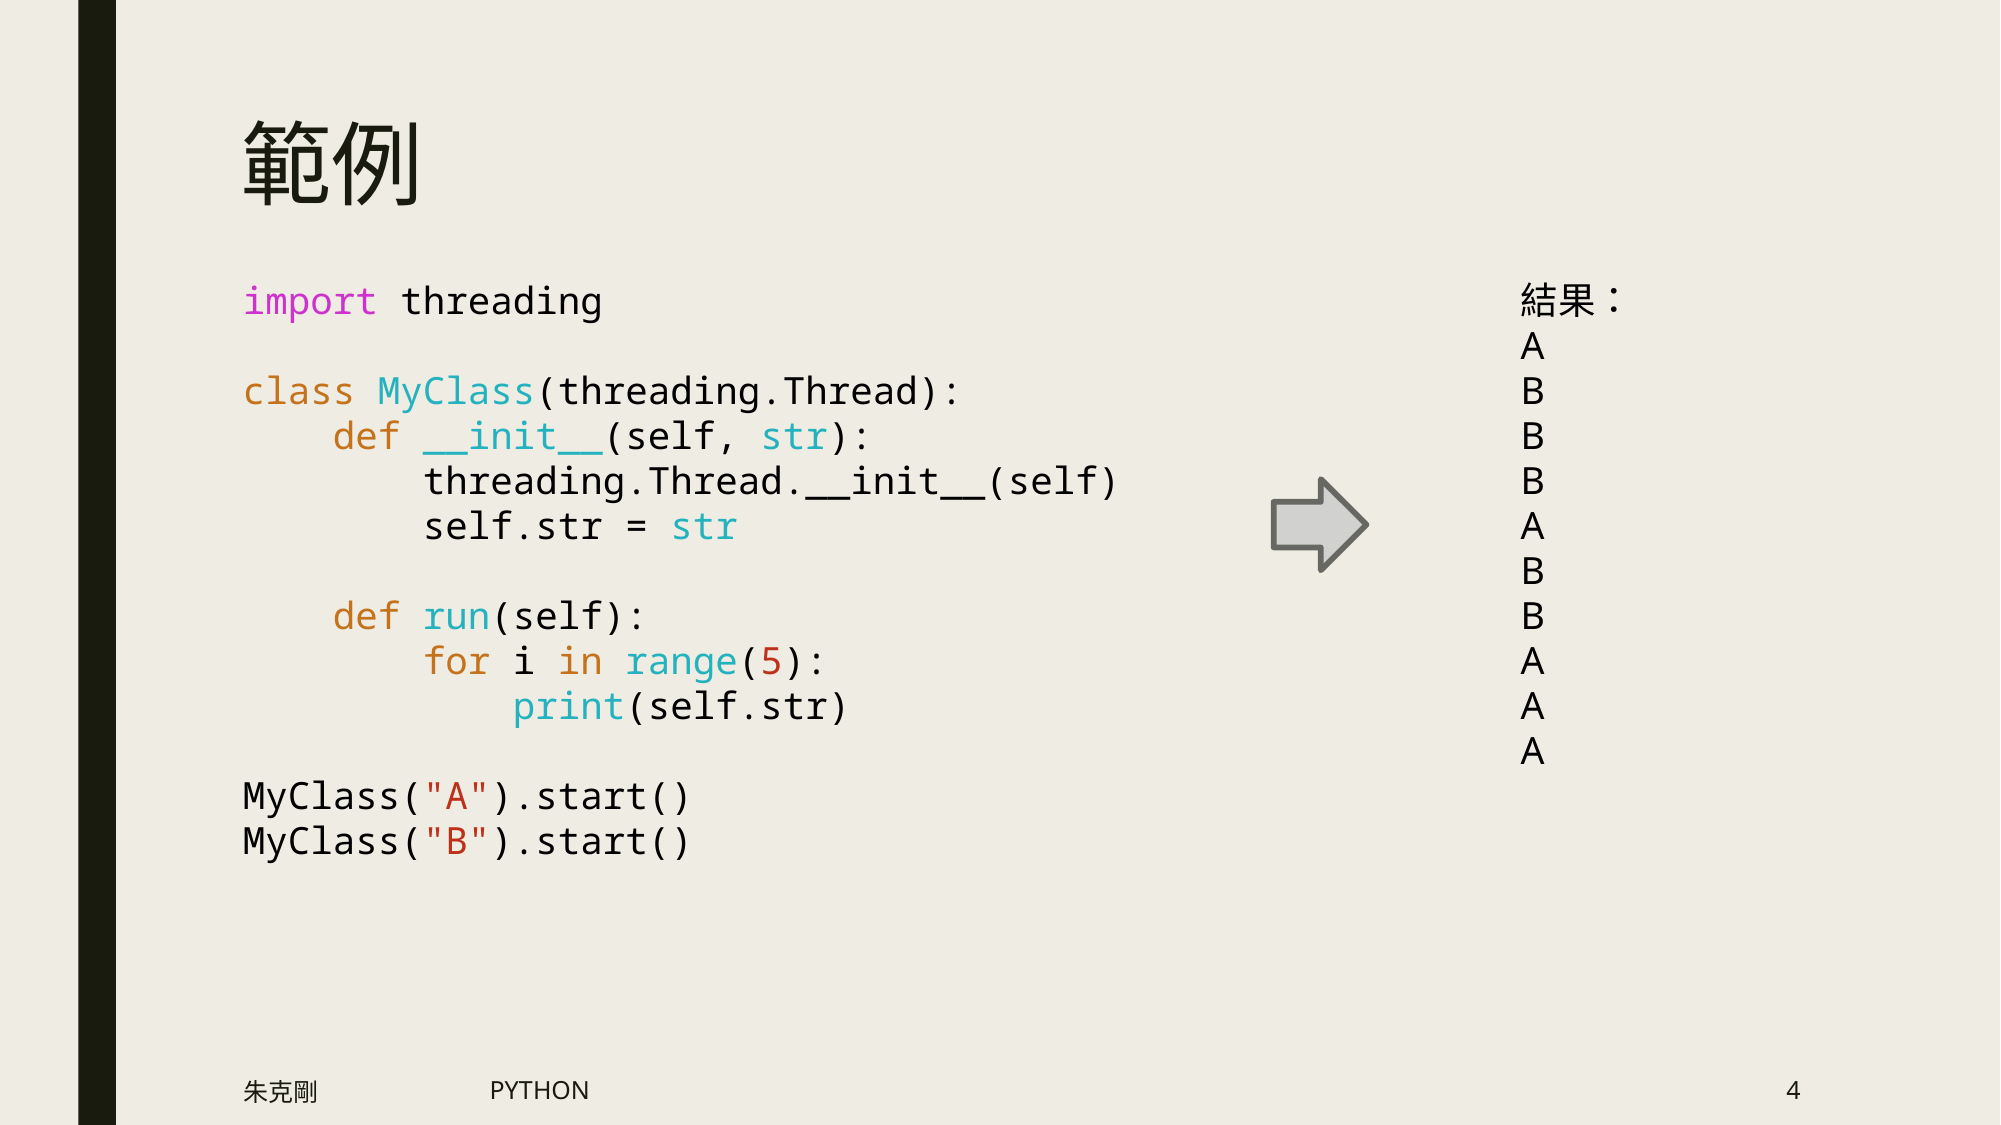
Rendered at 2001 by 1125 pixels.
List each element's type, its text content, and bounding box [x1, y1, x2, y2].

text_box 結果： A B B B A B B A A A [1505, 269, 1648, 780]
title 範例 [225, 112, 1800, 357]
text_box import threading class MyClass(threading.Thread): def __init__(self, str): threading.Thread.__init__(self) self.str = str def run(self): for i in range(5): print(self.str) MyClass("A").start() MyClass("B").start() [228, 269, 1229, 870]
text_box [1270, 476, 1370, 573]
slide_number 朱克剛 [228, 1058, 426, 1125]
slide_number 4 [1553, 1058, 1816, 1125]
footer PYTHON [474, 1058, 1505, 1125]
